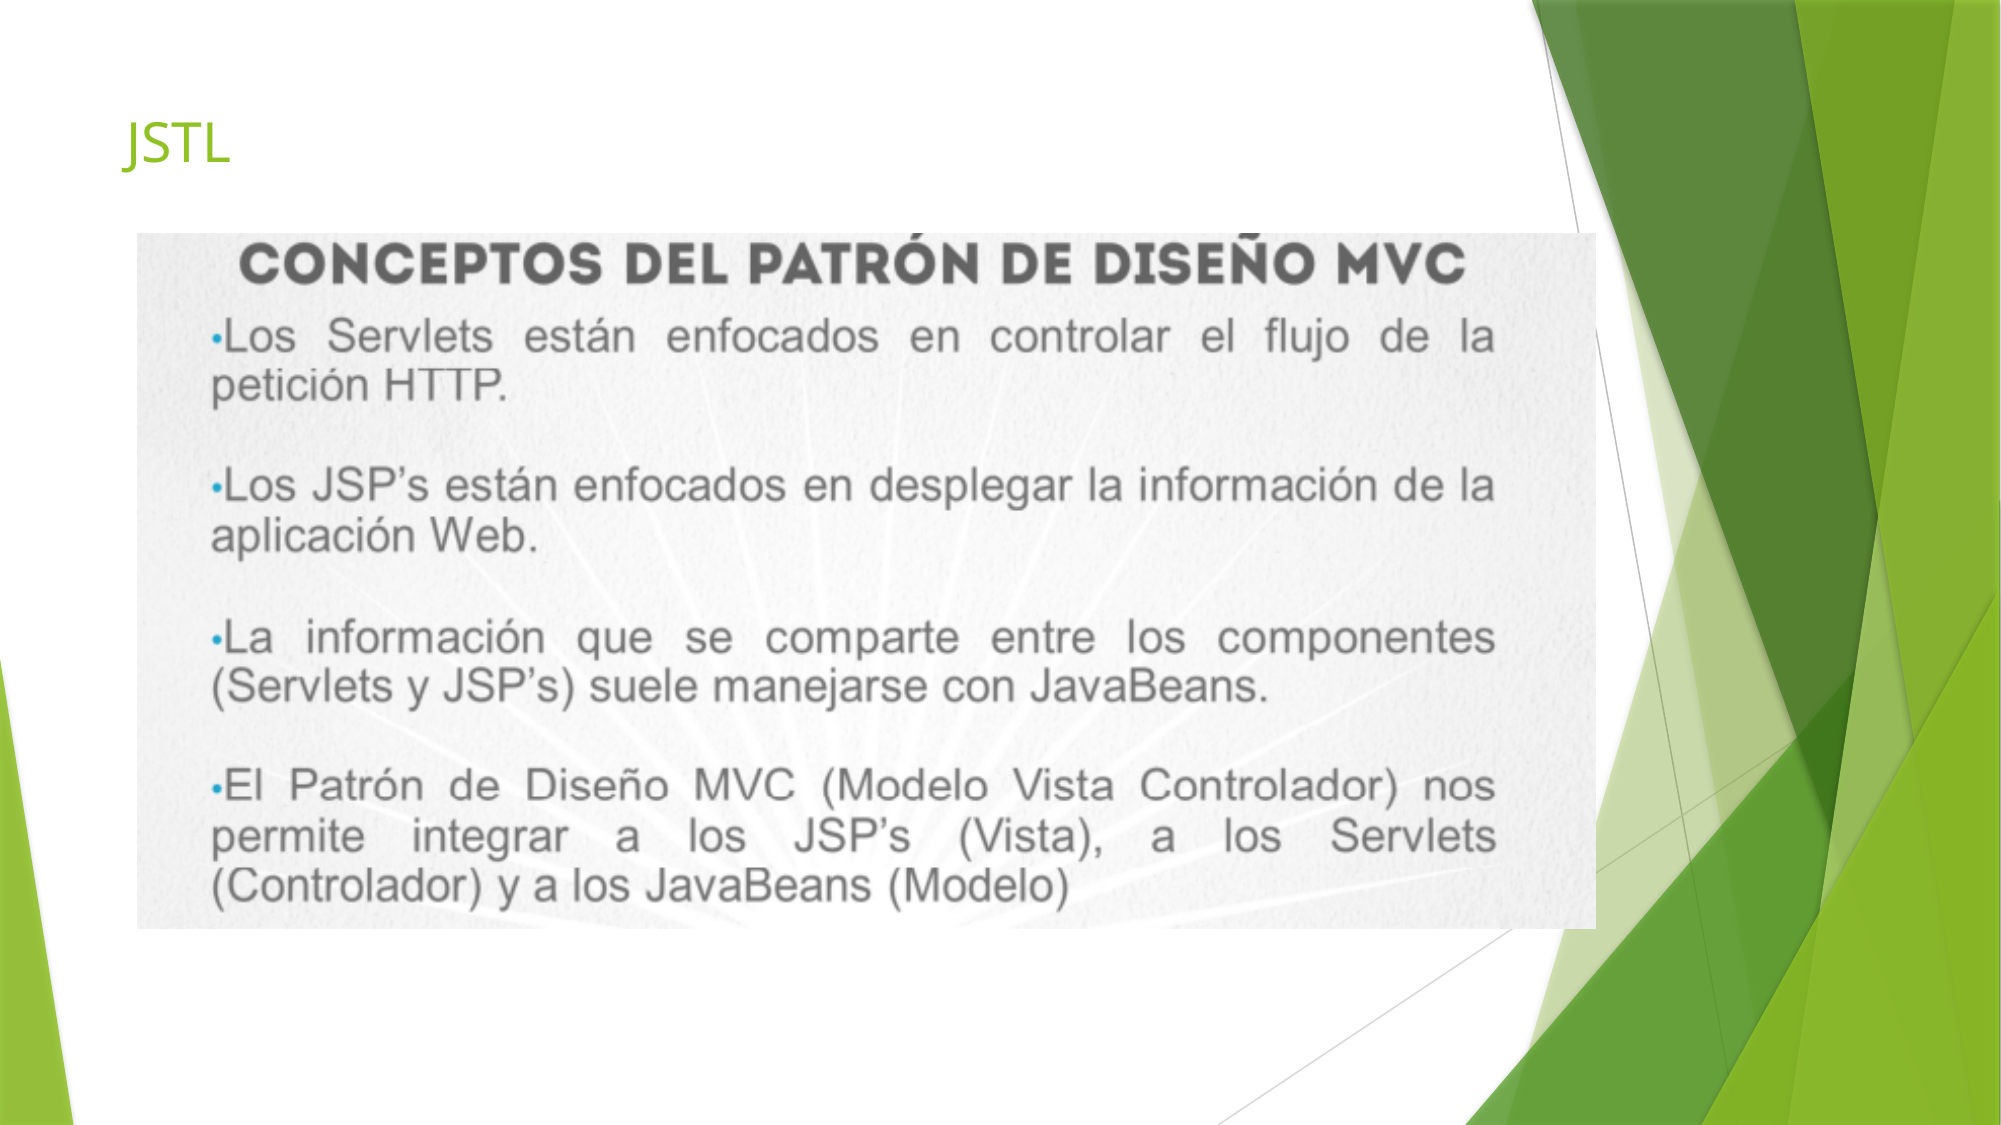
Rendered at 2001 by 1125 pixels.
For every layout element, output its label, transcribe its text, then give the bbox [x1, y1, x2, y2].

title JSTL [111, 99, 1522, 317]
picture [136, 233, 1596, 929]
